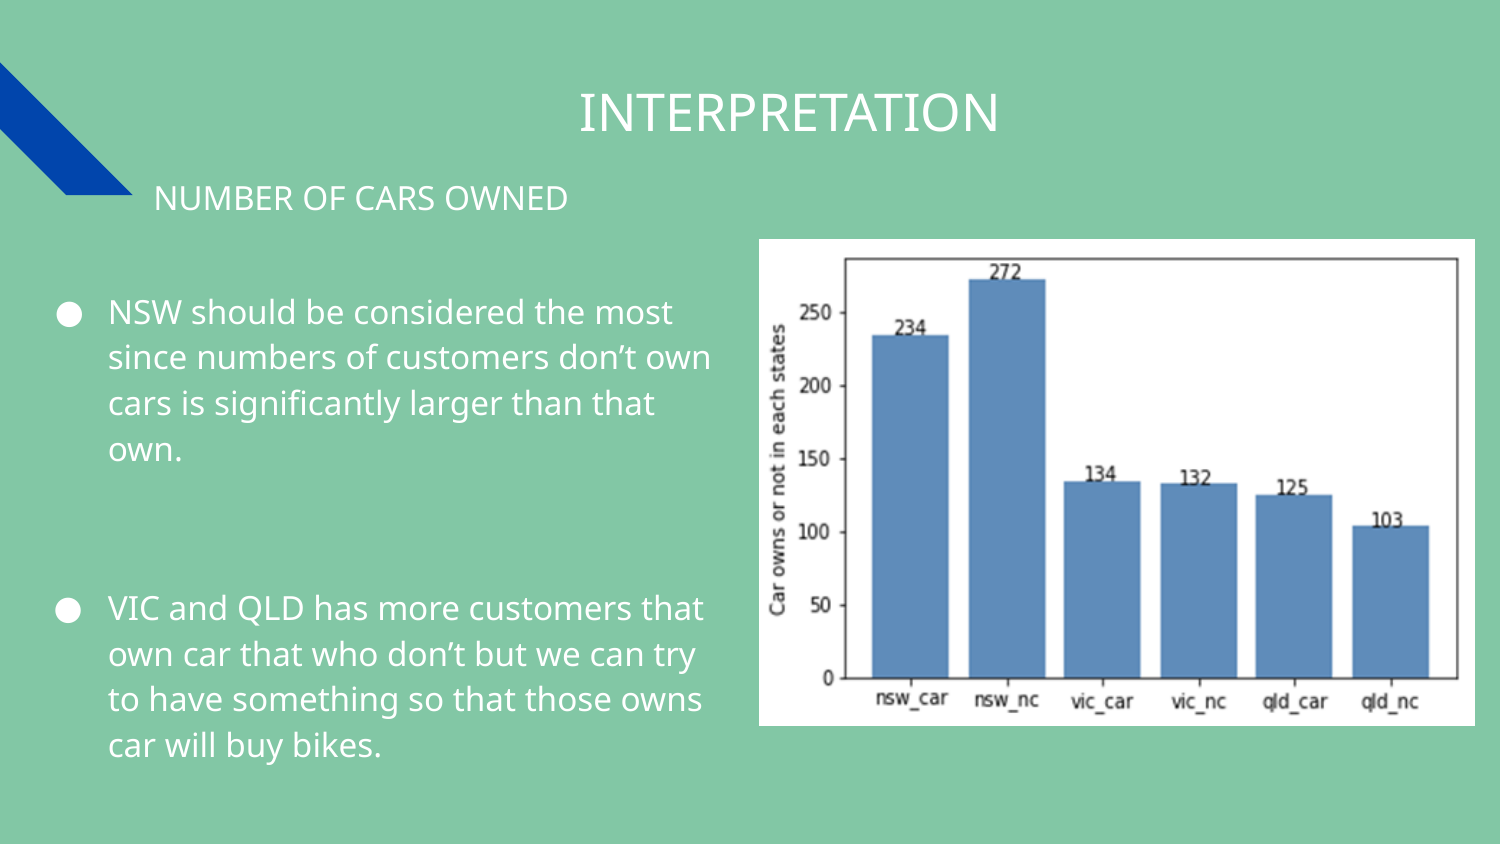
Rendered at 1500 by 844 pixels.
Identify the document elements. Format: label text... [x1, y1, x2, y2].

picture [759, 239, 1476, 726]
text_box NUMBER OF CARS OWNED [138, 162, 682, 247]
title INTERPRETATION [212, 64, 1368, 215]
list NSW should be considered the most since numbers of customers don’t own cars is significantly larger than that own. VIC and QLD has more customers that own car that who don’t but we can try to have something so that those owns car will buy bikes. [17, 269, 735, 775]
